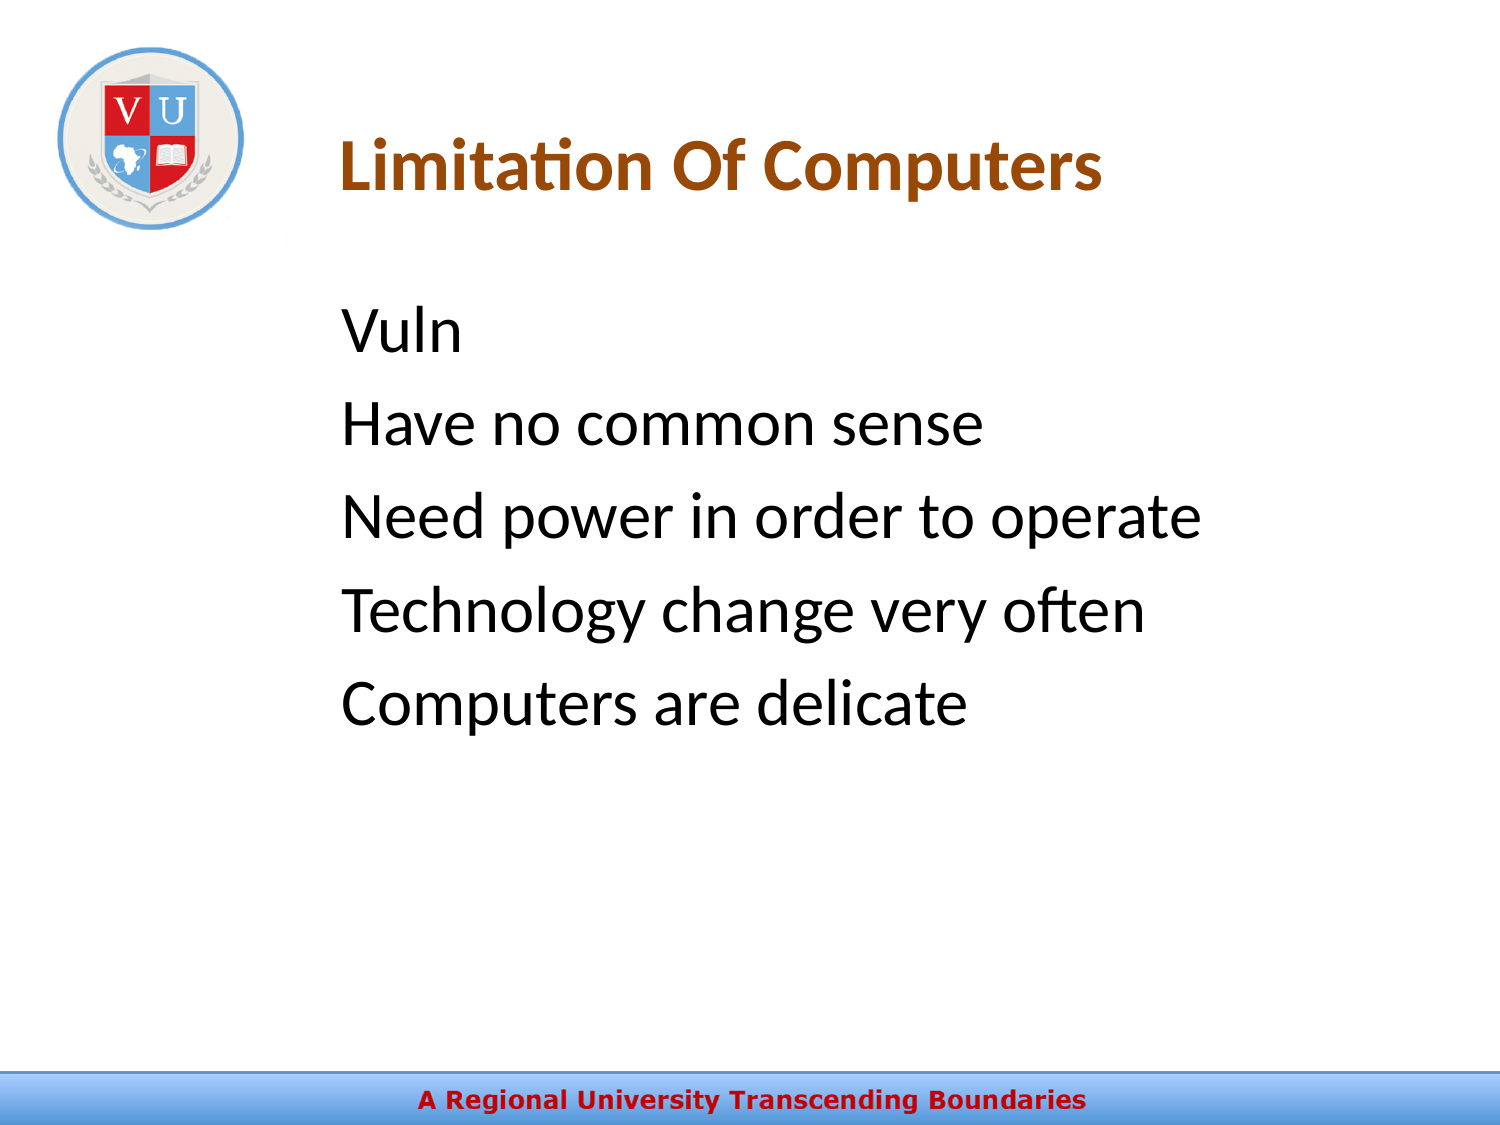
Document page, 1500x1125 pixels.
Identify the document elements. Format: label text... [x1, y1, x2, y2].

picture [0, 0, 1500, 1125]
list Vuln Have no common sense Need power in order to operate Technology change very often Computers are delicate [179, 277, 1397, 1043]
title Limitation Of Computers [46, 66, 1397, 255]
slide_number [1074, 1042, 1425, 1103]
